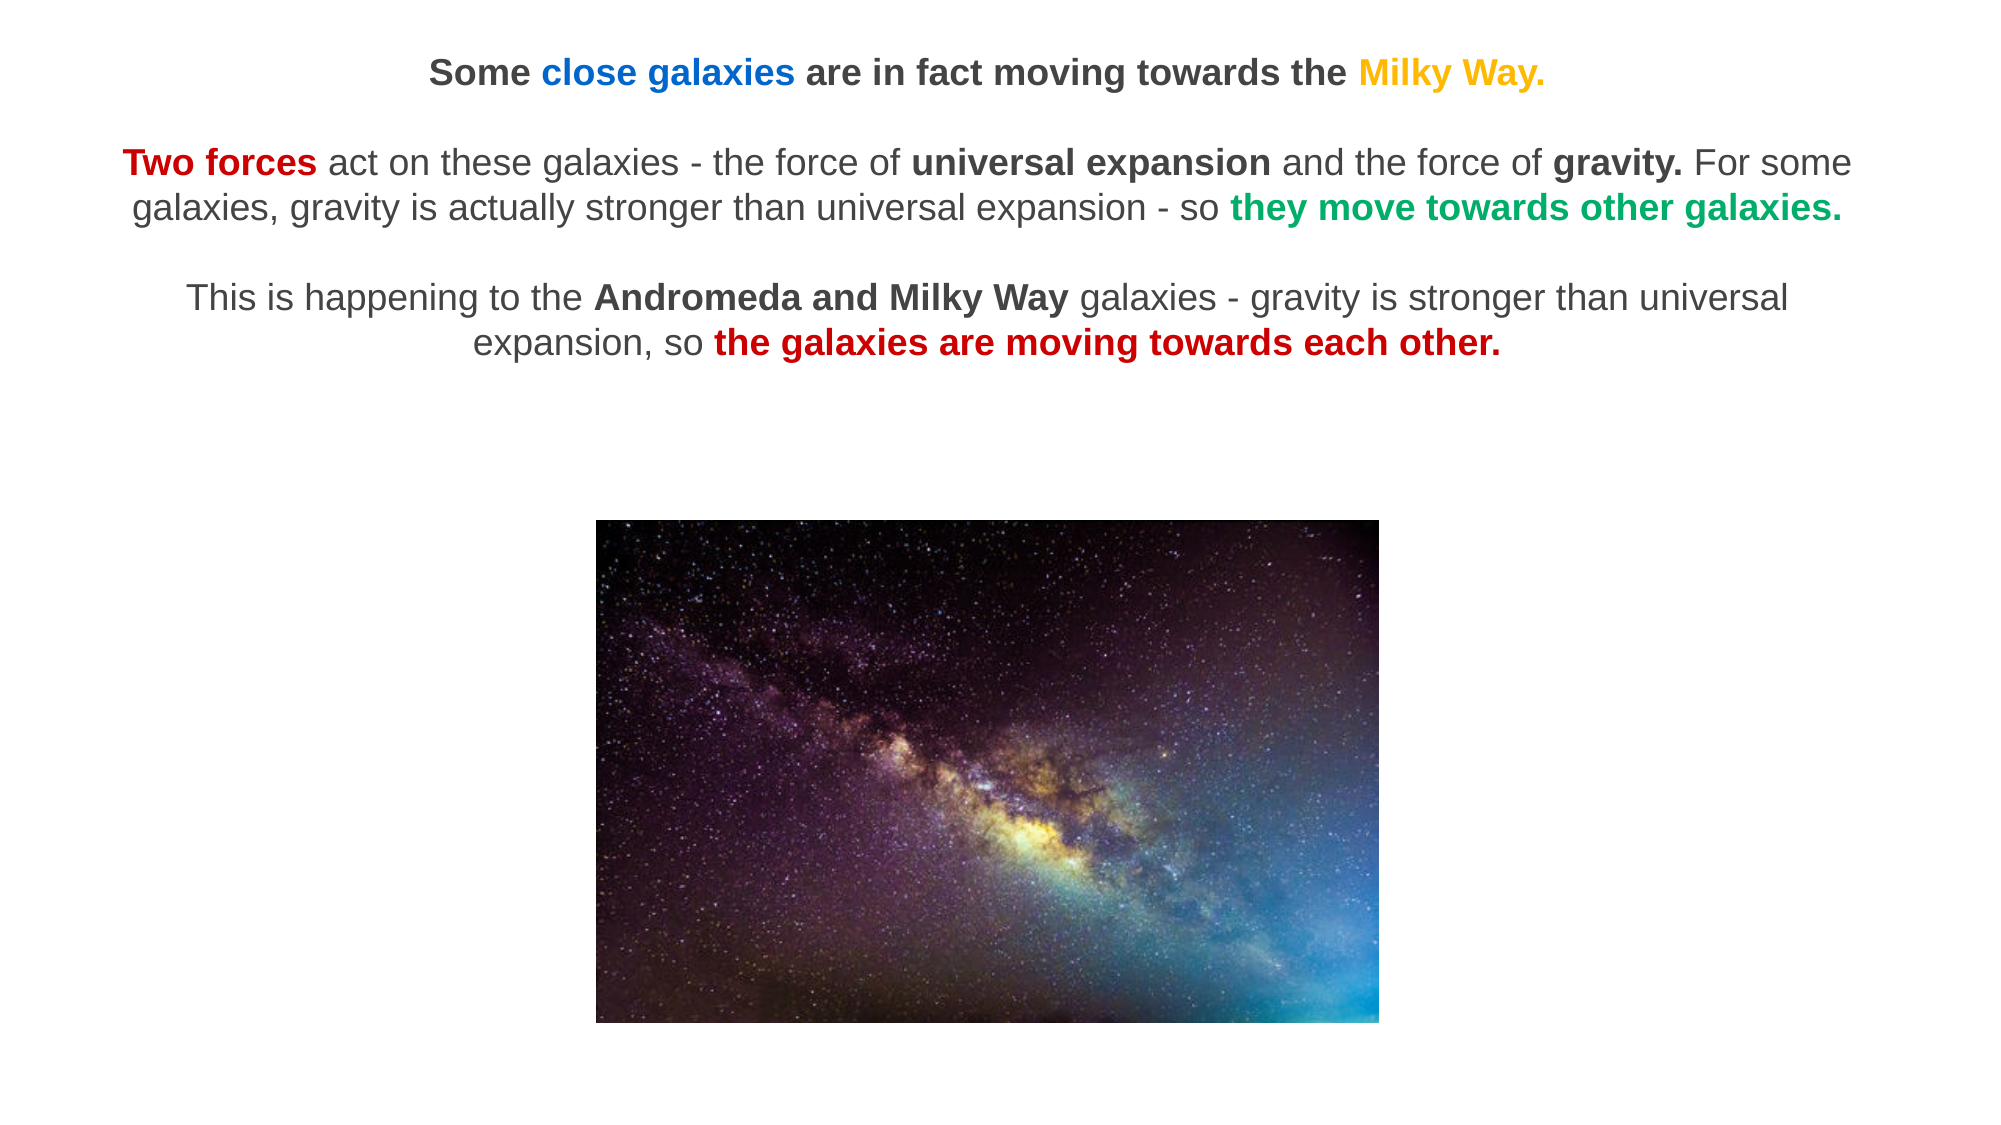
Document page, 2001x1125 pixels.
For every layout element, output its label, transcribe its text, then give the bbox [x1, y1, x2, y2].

text_box Some close galaxies are in fact moving towards the Milky Way. Two forces act on these galaxies - the force of universal expansion and the force of gravity. For some galaxies, gravity is actually stronger than universal expansion - so they move towards other galaxies. This is happening to the Andromeda and Milky Way galaxies - gravity is stronger than universal expansion, so the galaxies are moving towards each other. [81, 40, 1894, 371]
picture [596, 520, 1379, 1023]
